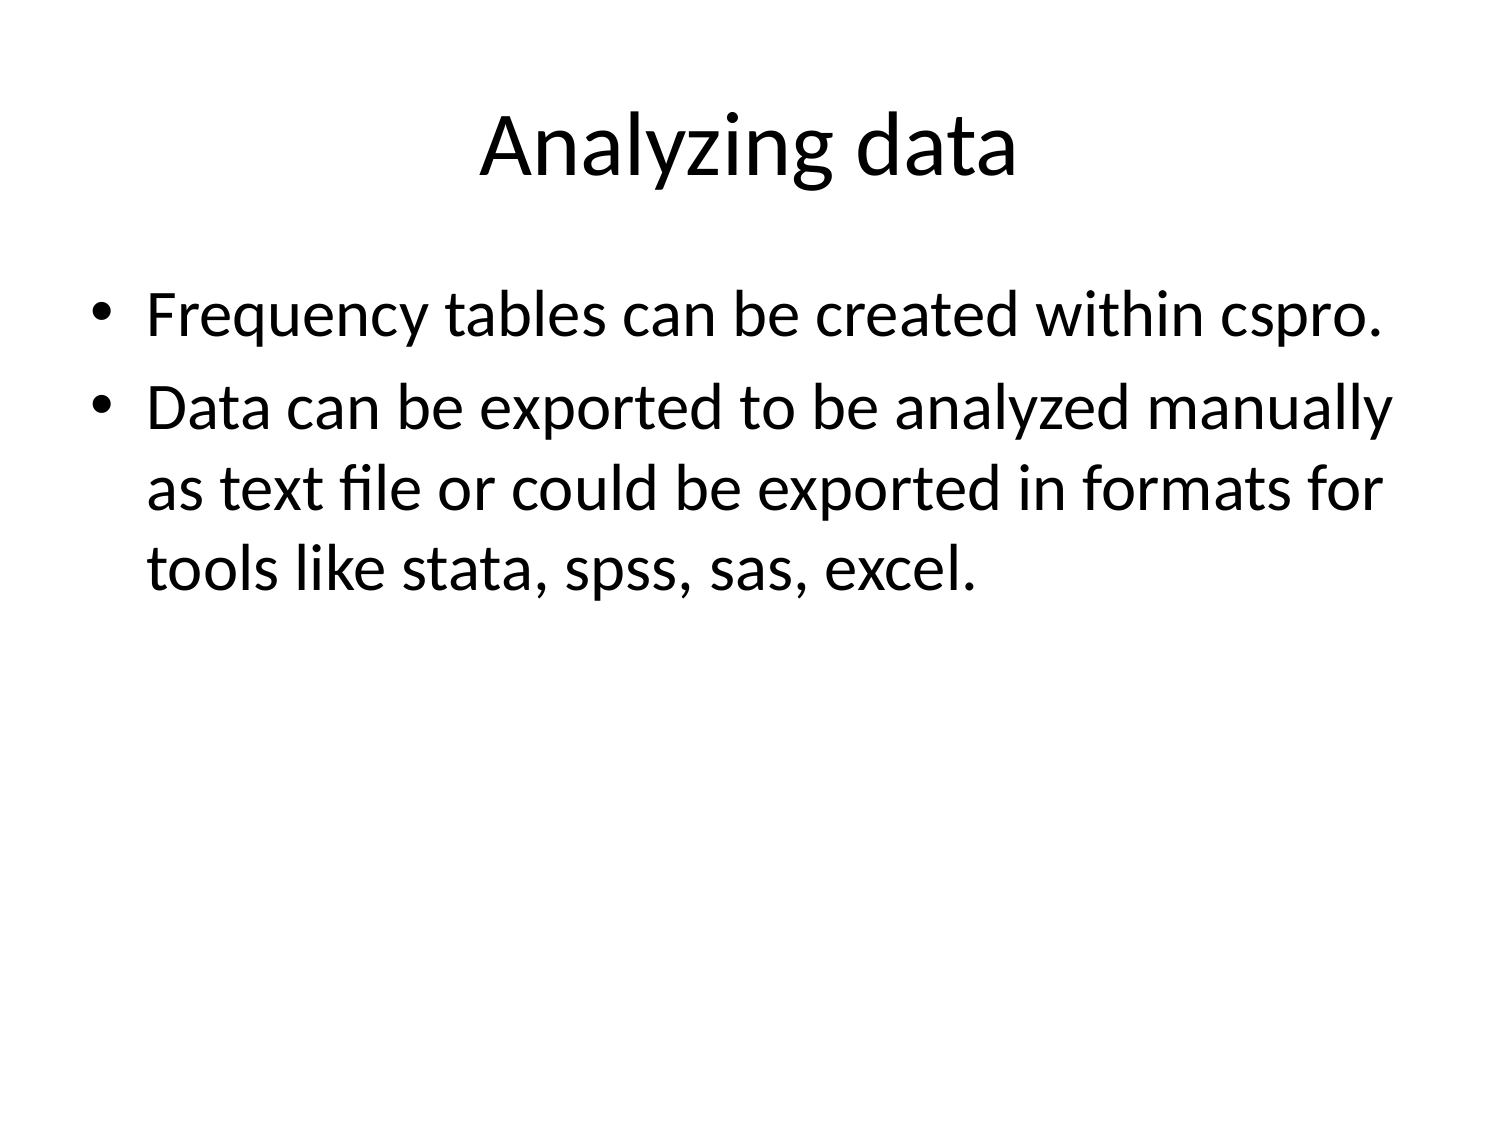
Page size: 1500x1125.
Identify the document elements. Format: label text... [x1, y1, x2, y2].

title Analyzing data [75, 45, 1425, 233]
list Frequency tables can be created within cspro. Data can be exported to be analyzed manually as text file or could be exported in formats for tools like stata, spss, sas, excel. [75, 262, 1425, 1005]
